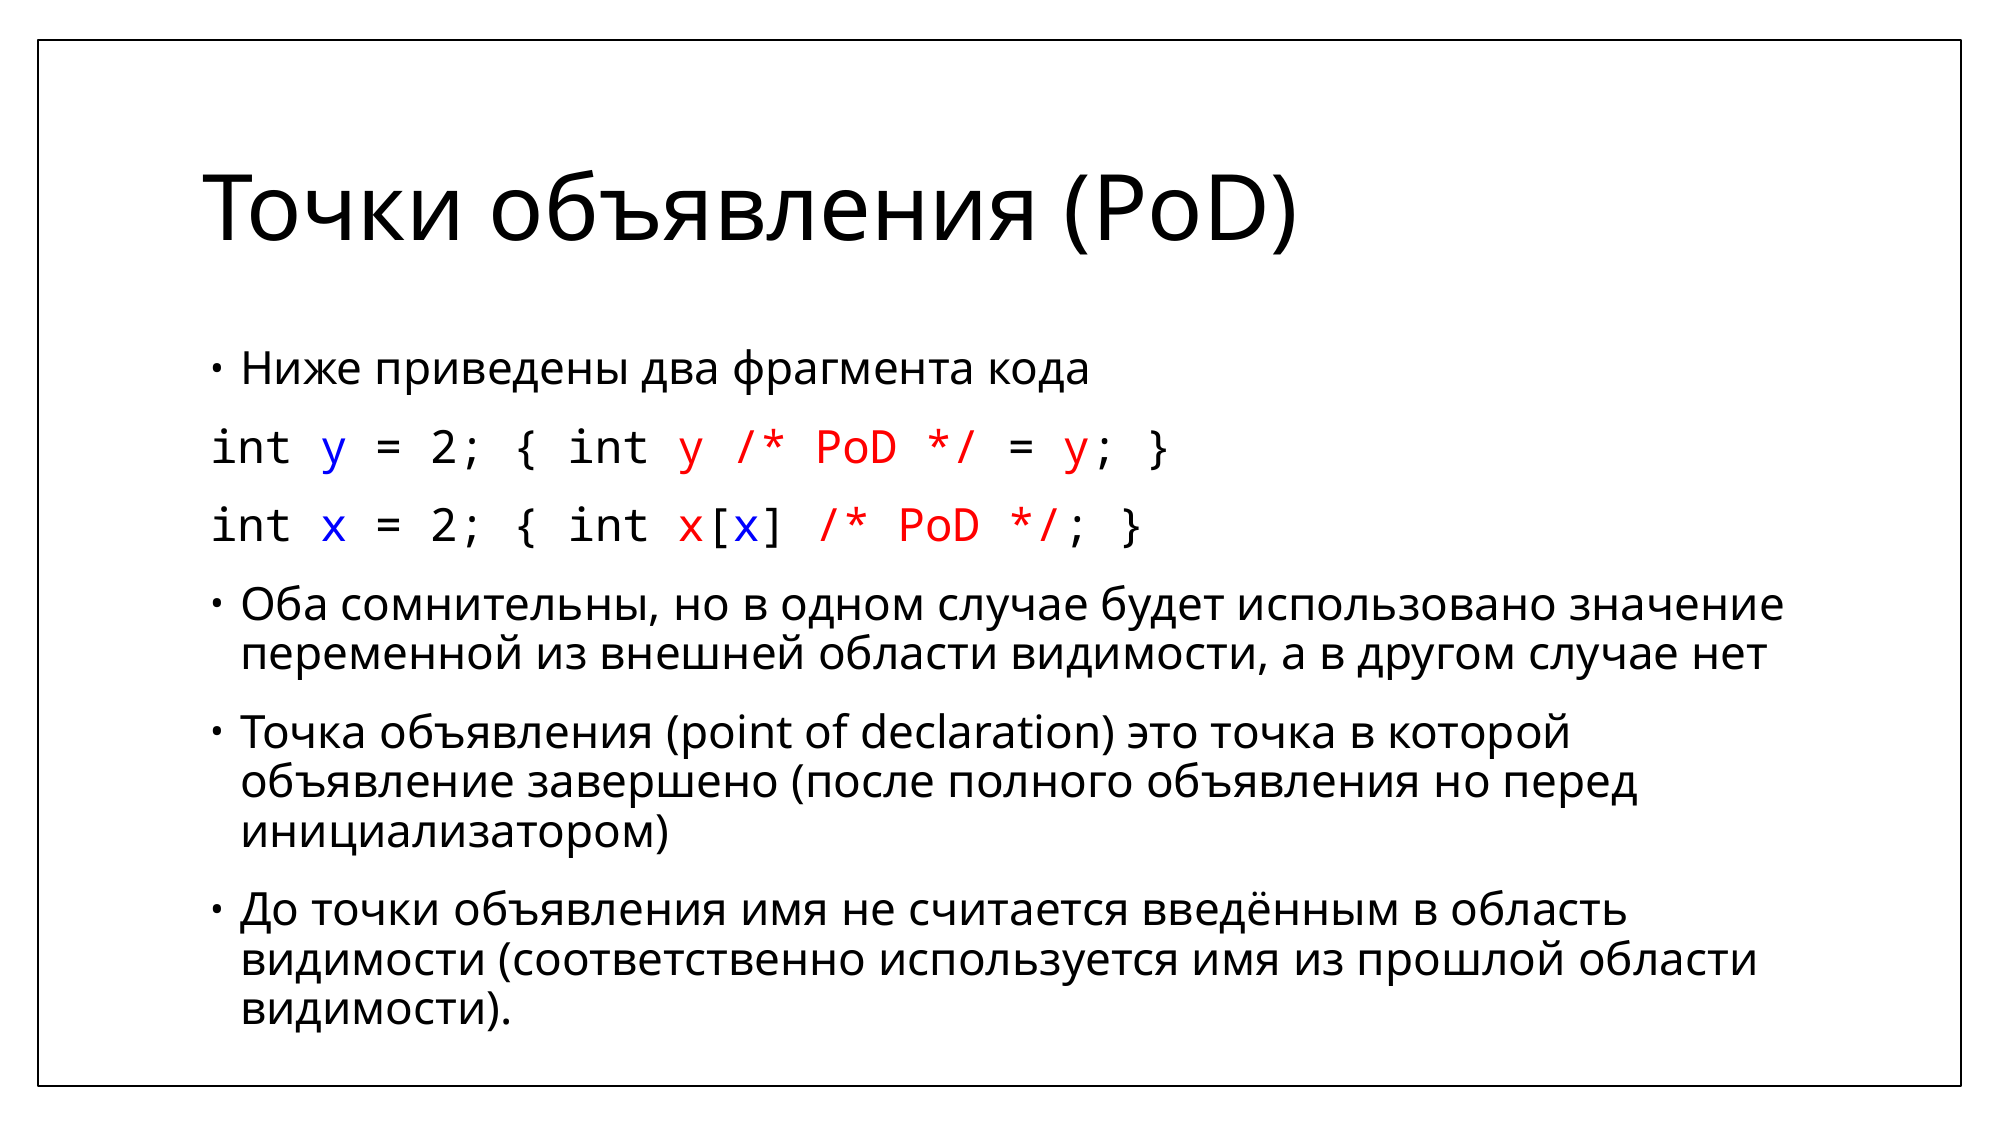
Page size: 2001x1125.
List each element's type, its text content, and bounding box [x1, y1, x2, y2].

list Ниже приведены два фрагмента кода int y = 2; { int y /* PoD */ = y; } int x = 2; { int x[x] /* PoD */; } Оба сомнительны, но в одном случае будет использовано значение переменной из внешней области видимости, а в другом случае нет Точка объявления (point of declaration) это точка в которой объявление завершено (после полного объявления но перед инициализатором) До точки объявления имя не считается введённым в область видимости (соответственно используется имя из прошлой области видимости). [187, 337, 1808, 1000]
title Точки объявления (PoD) [187, 99, 1808, 323]
